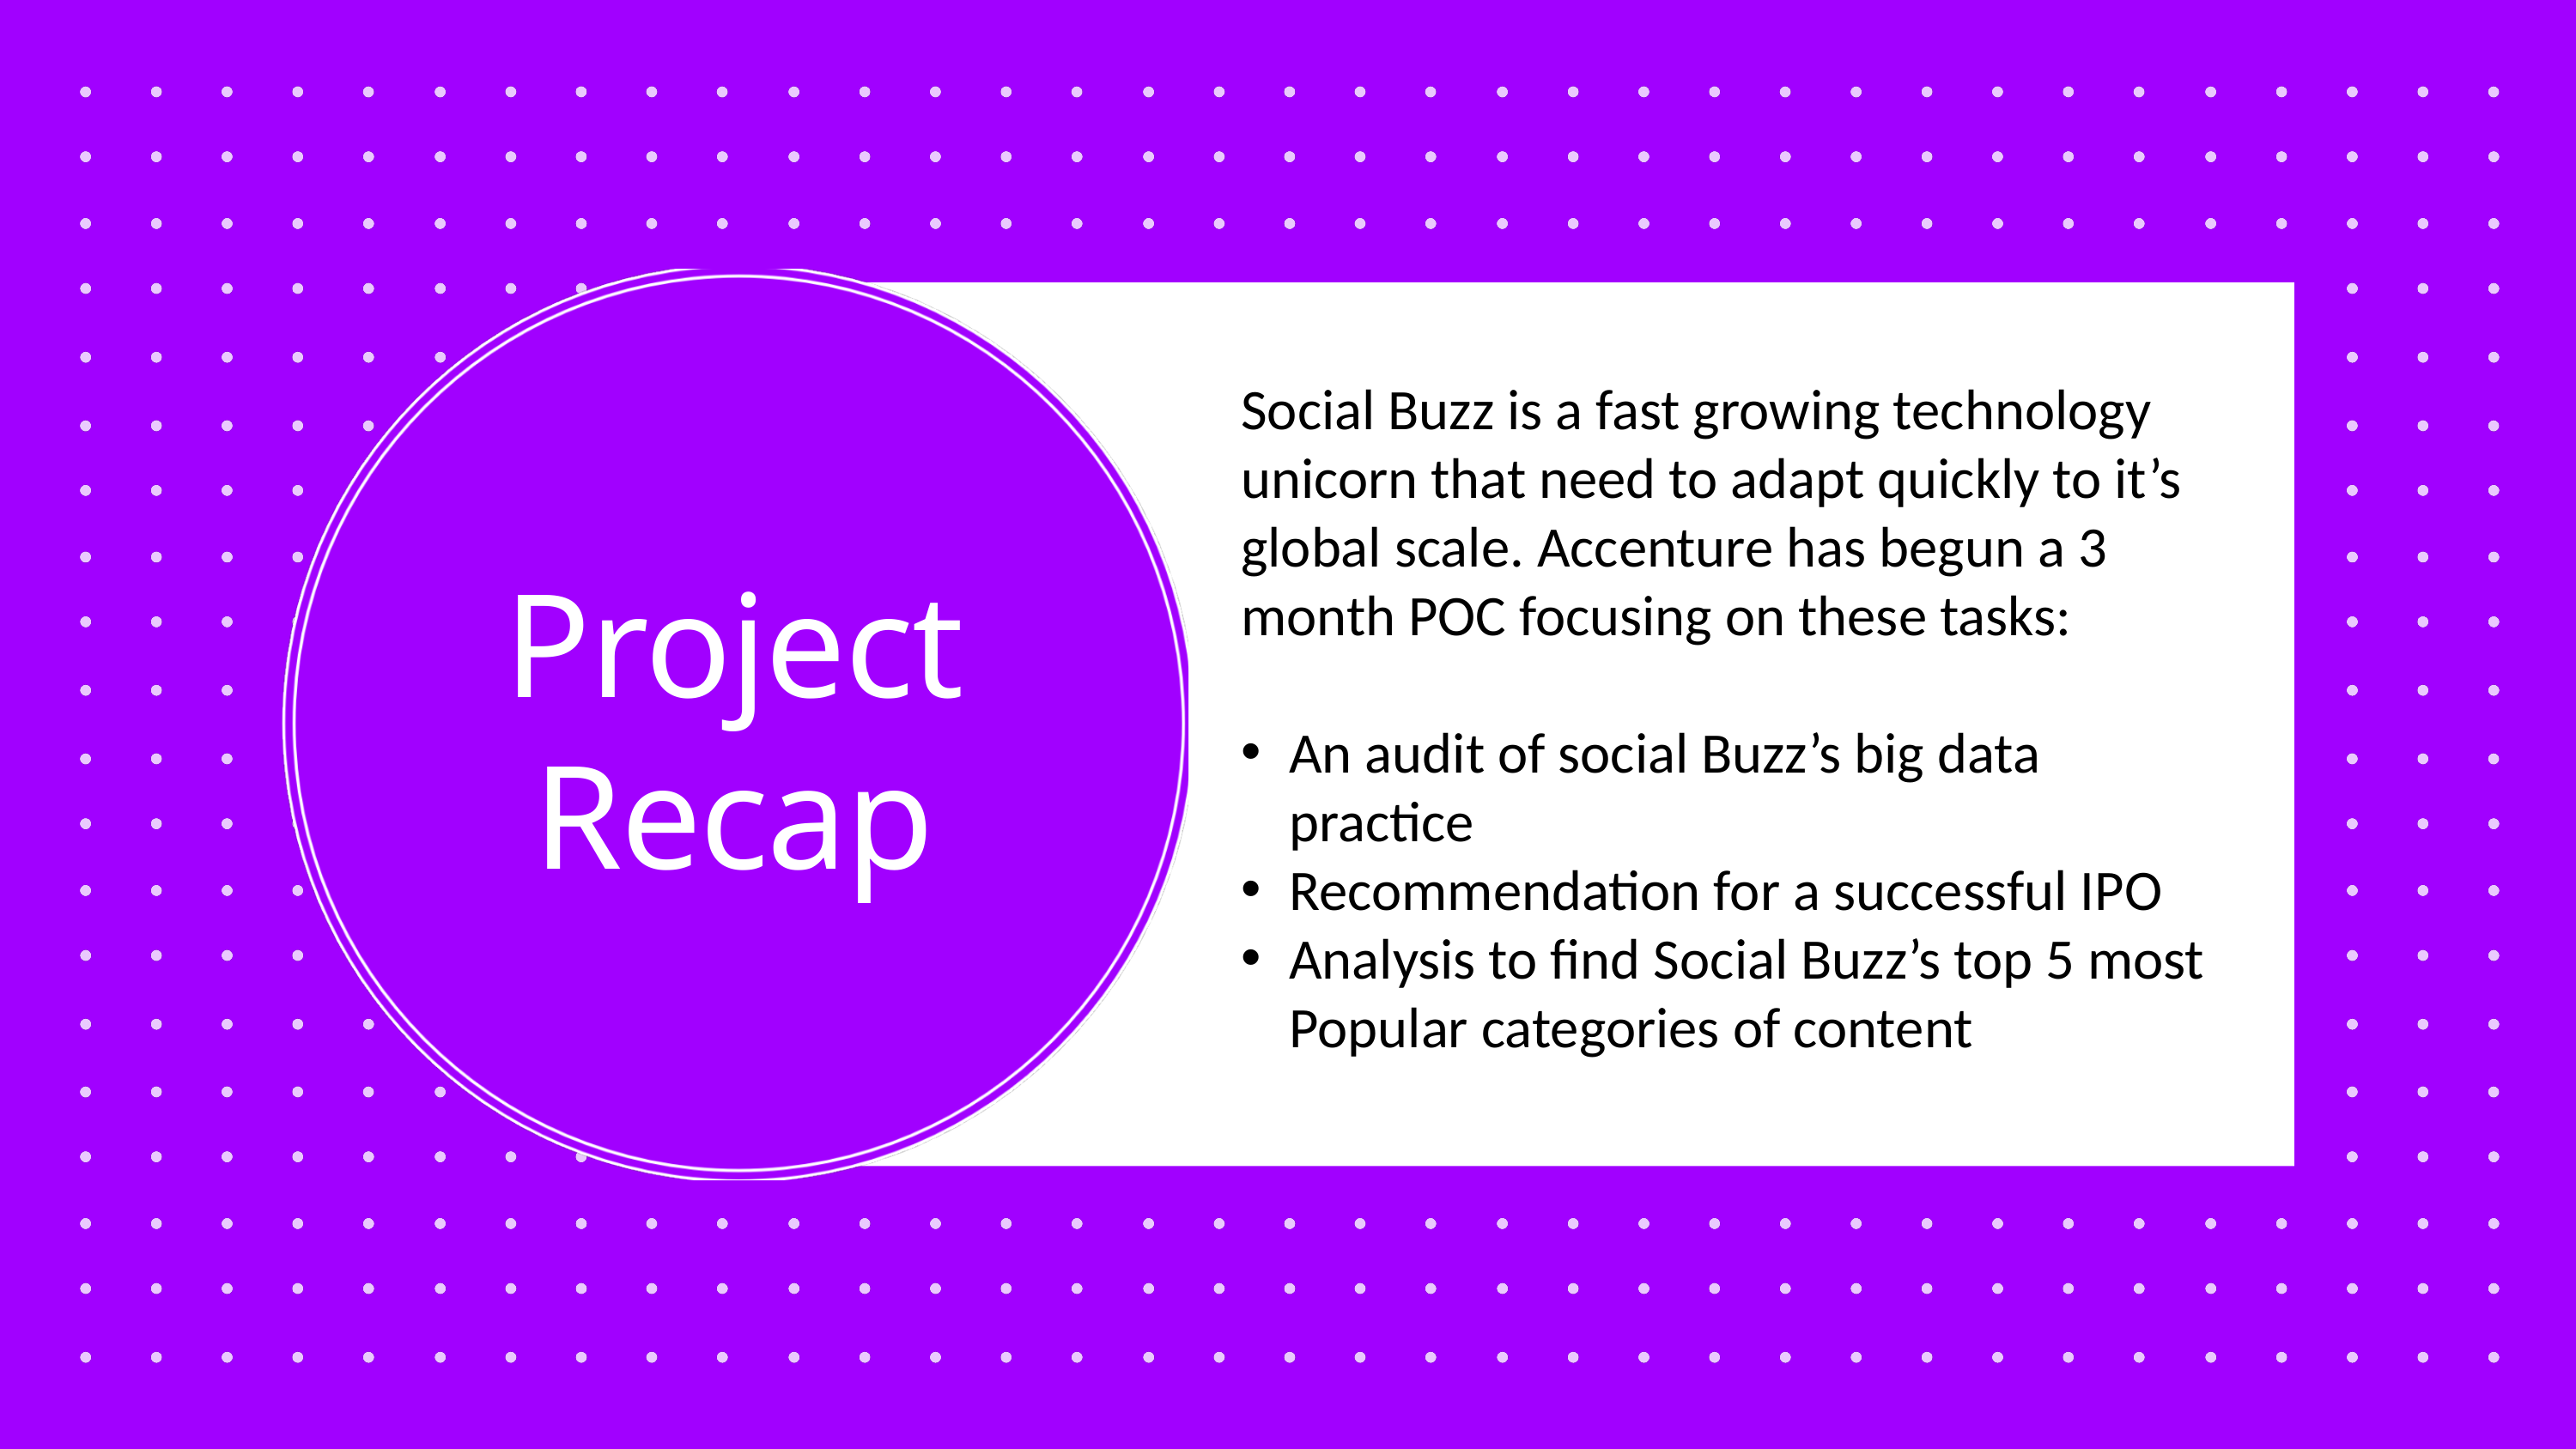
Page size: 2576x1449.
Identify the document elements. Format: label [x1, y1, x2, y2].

text_box [72, 82, 2504, 1367]
picture [278, 268, 1189, 1180]
